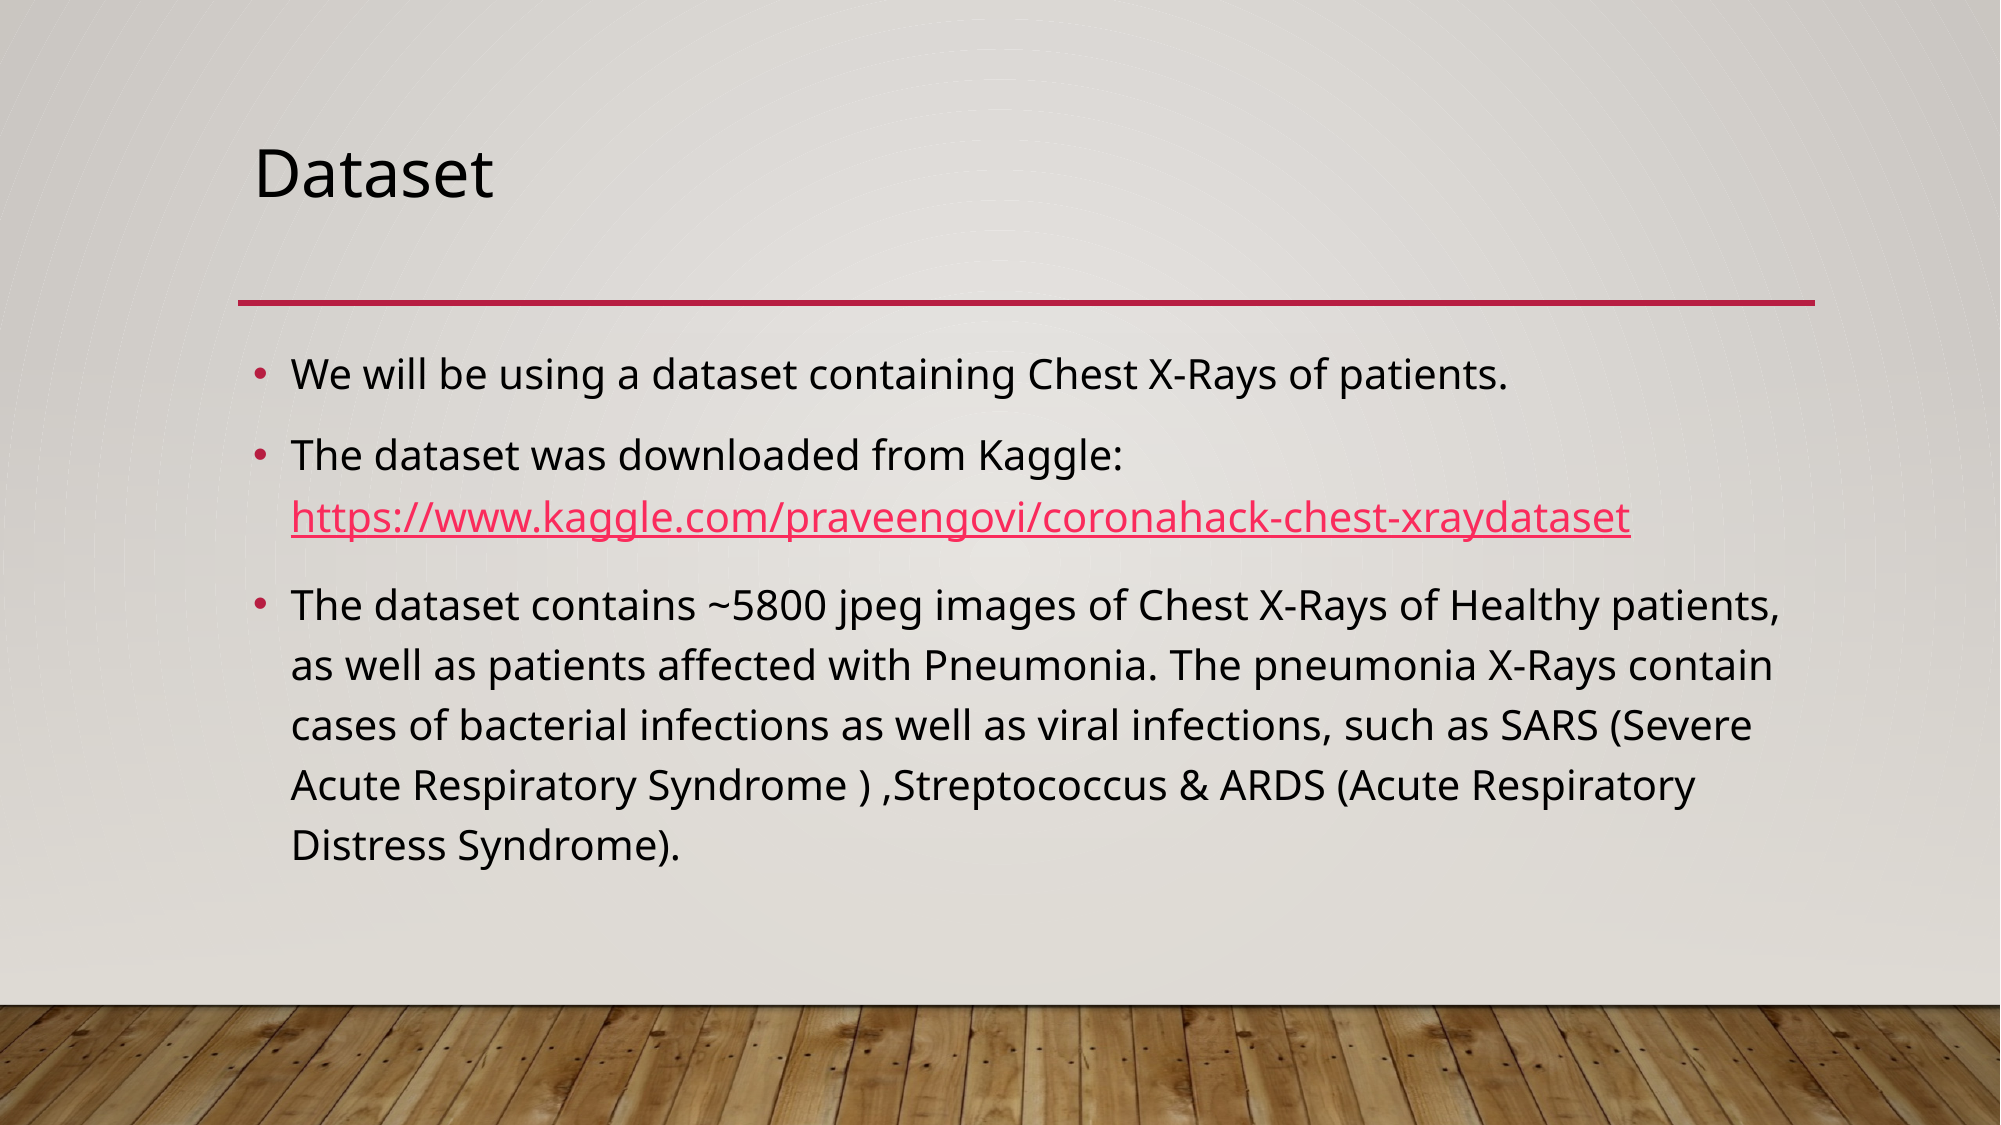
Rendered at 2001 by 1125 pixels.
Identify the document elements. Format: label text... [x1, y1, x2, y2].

list We will be using a dataset containing Chest X-Rays of patients. The dataset was downloaded from Kaggle: https://www.kaggle.com/praveengovi/coronahack-chest-xraydataset The dataset contains ~5800 jpeg images of Chest X-Rays of Healthy patients, as well as patients affected with Pneumonia. The pneumonia X-Rays contain cases of bacterial infections as well as viral infections, such as SARS (Severe Acute Respiratory Syndrome ) ,Streptococcus & ARDS (Acute Respiratory Distress Syndrome). [238, 330, 1814, 897]
picture [0, 1005, 2000, 1125]
title Dataset [238, 131, 1814, 305]
